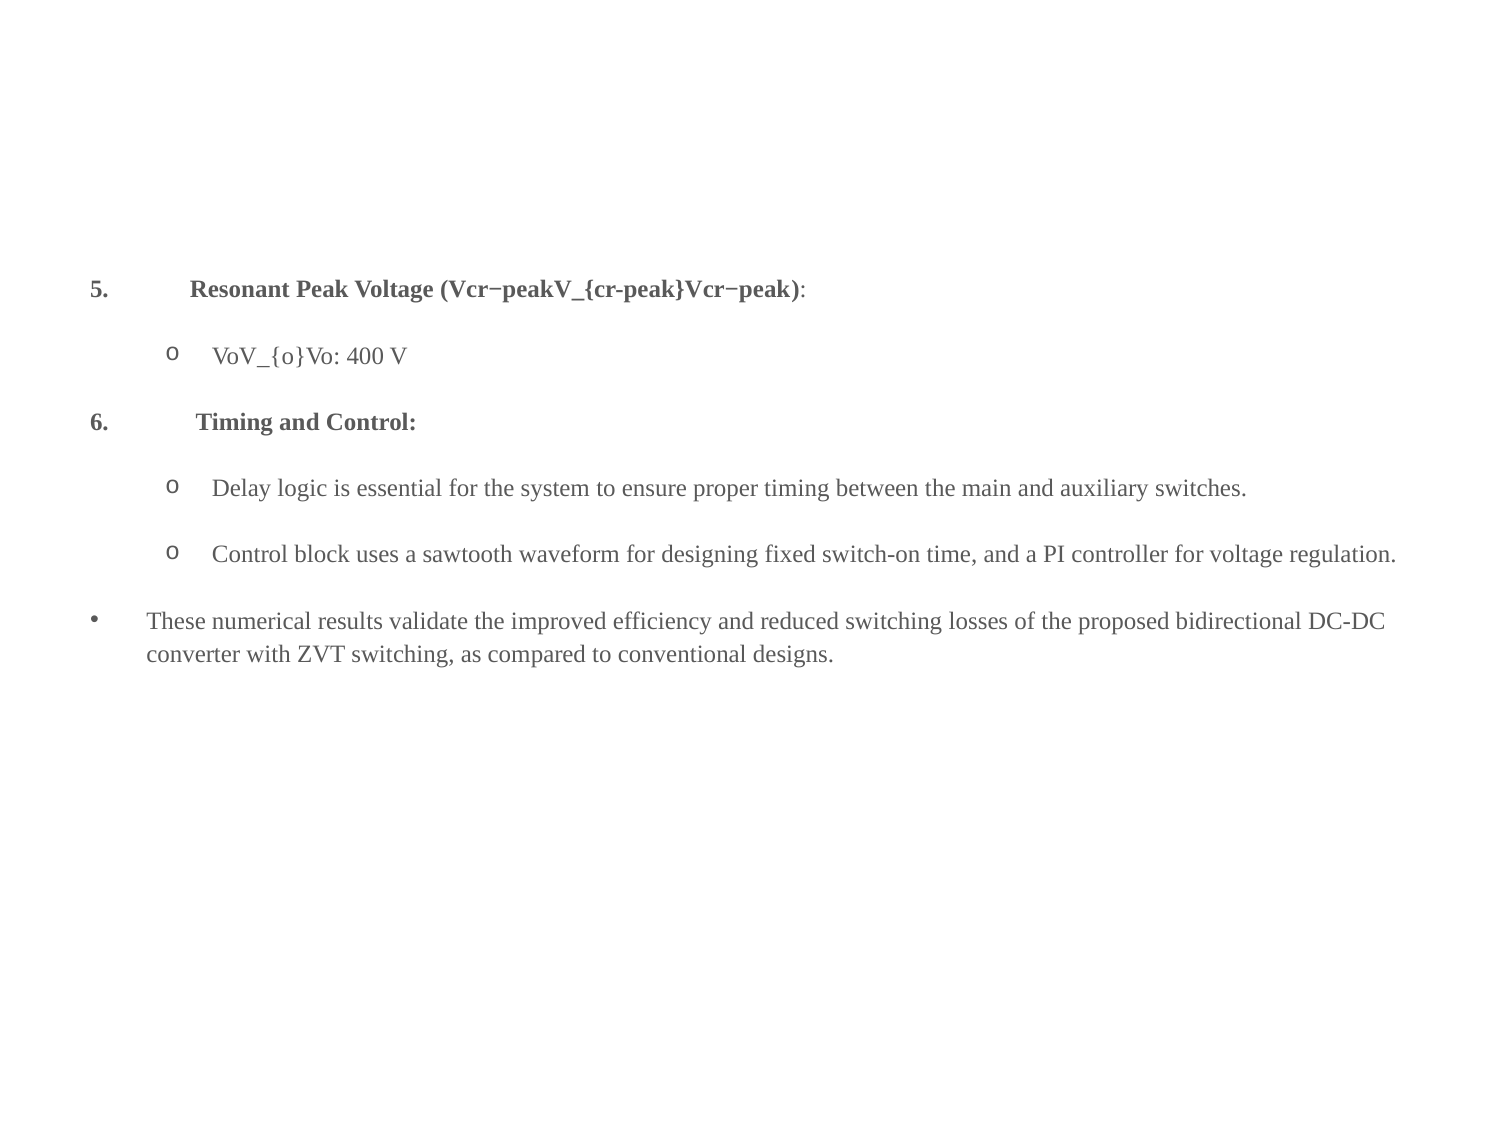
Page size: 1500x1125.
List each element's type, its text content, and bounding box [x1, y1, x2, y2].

list 5. Resonant Peak Voltage (Vcr−peakV_{cr-peak}Vcr−peak​): VoV_{o}Vo​: 400 V 6. Timing and Control: Delay logic is essential for the system to ensure proper timing between the main and auxiliary switches. Control block uses a sawtooth waveform for designing fixed switch-on time, and a PI controller for voltage regulation. These numerical results validate the improved efficiency and reduced switching losses of the proposed bidirectional DC-DC converter with ZVT switching, as compared to conventional designs. [75, 262, 1425, 1005]
